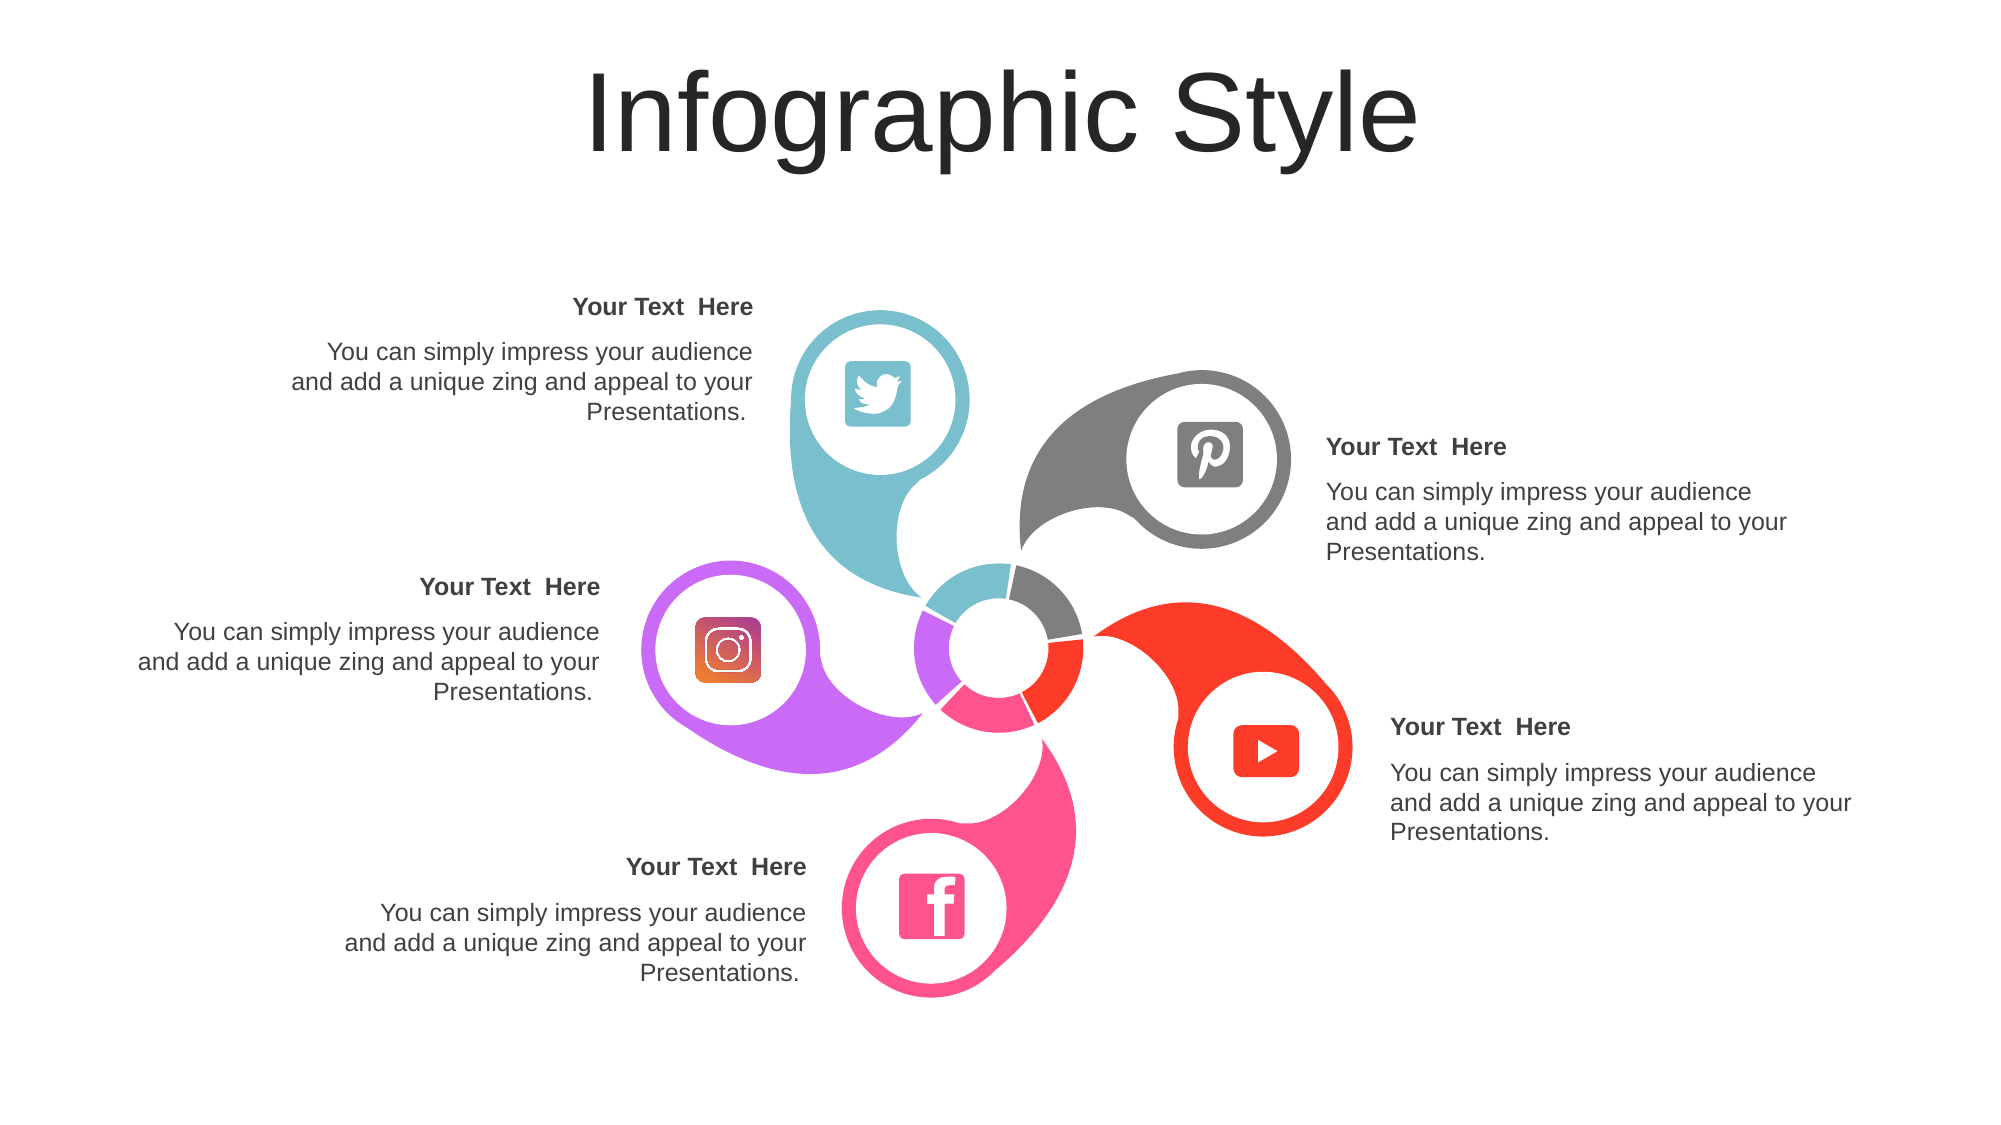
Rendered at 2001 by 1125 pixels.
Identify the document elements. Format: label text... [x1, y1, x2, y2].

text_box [637, 310, 1364, 1009]
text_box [1311, 422, 1806, 575]
list Infographic Style [53, 55, 1952, 175]
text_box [1375, 703, 1871, 855]
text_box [120, 563, 616, 715]
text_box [274, 282, 769, 435]
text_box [327, 843, 822, 995]
